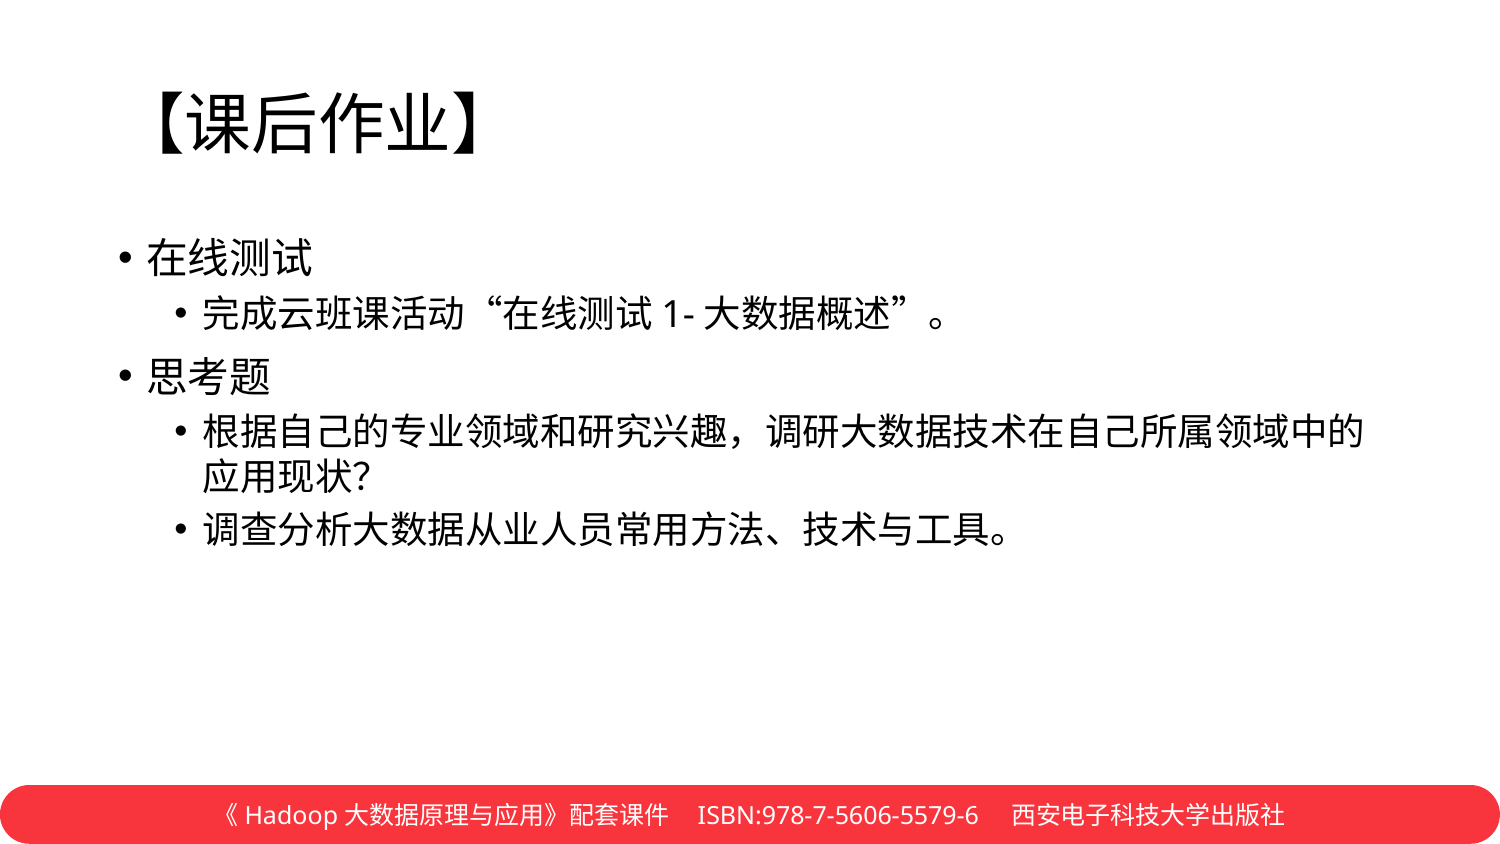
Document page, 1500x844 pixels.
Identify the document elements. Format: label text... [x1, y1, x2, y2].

list 在线测试 完成云班课活动“在线测试1-大数据概述”。 思考题 根据自己的专业领域和研究兴趣，调研大数据技术在自己所属领域中的应用现状？ 调查分析大数据从业人员常用方法、技术与工具。 [103, 224, 1397, 760]
title 【课后作业】 [103, 44, 1397, 208]
